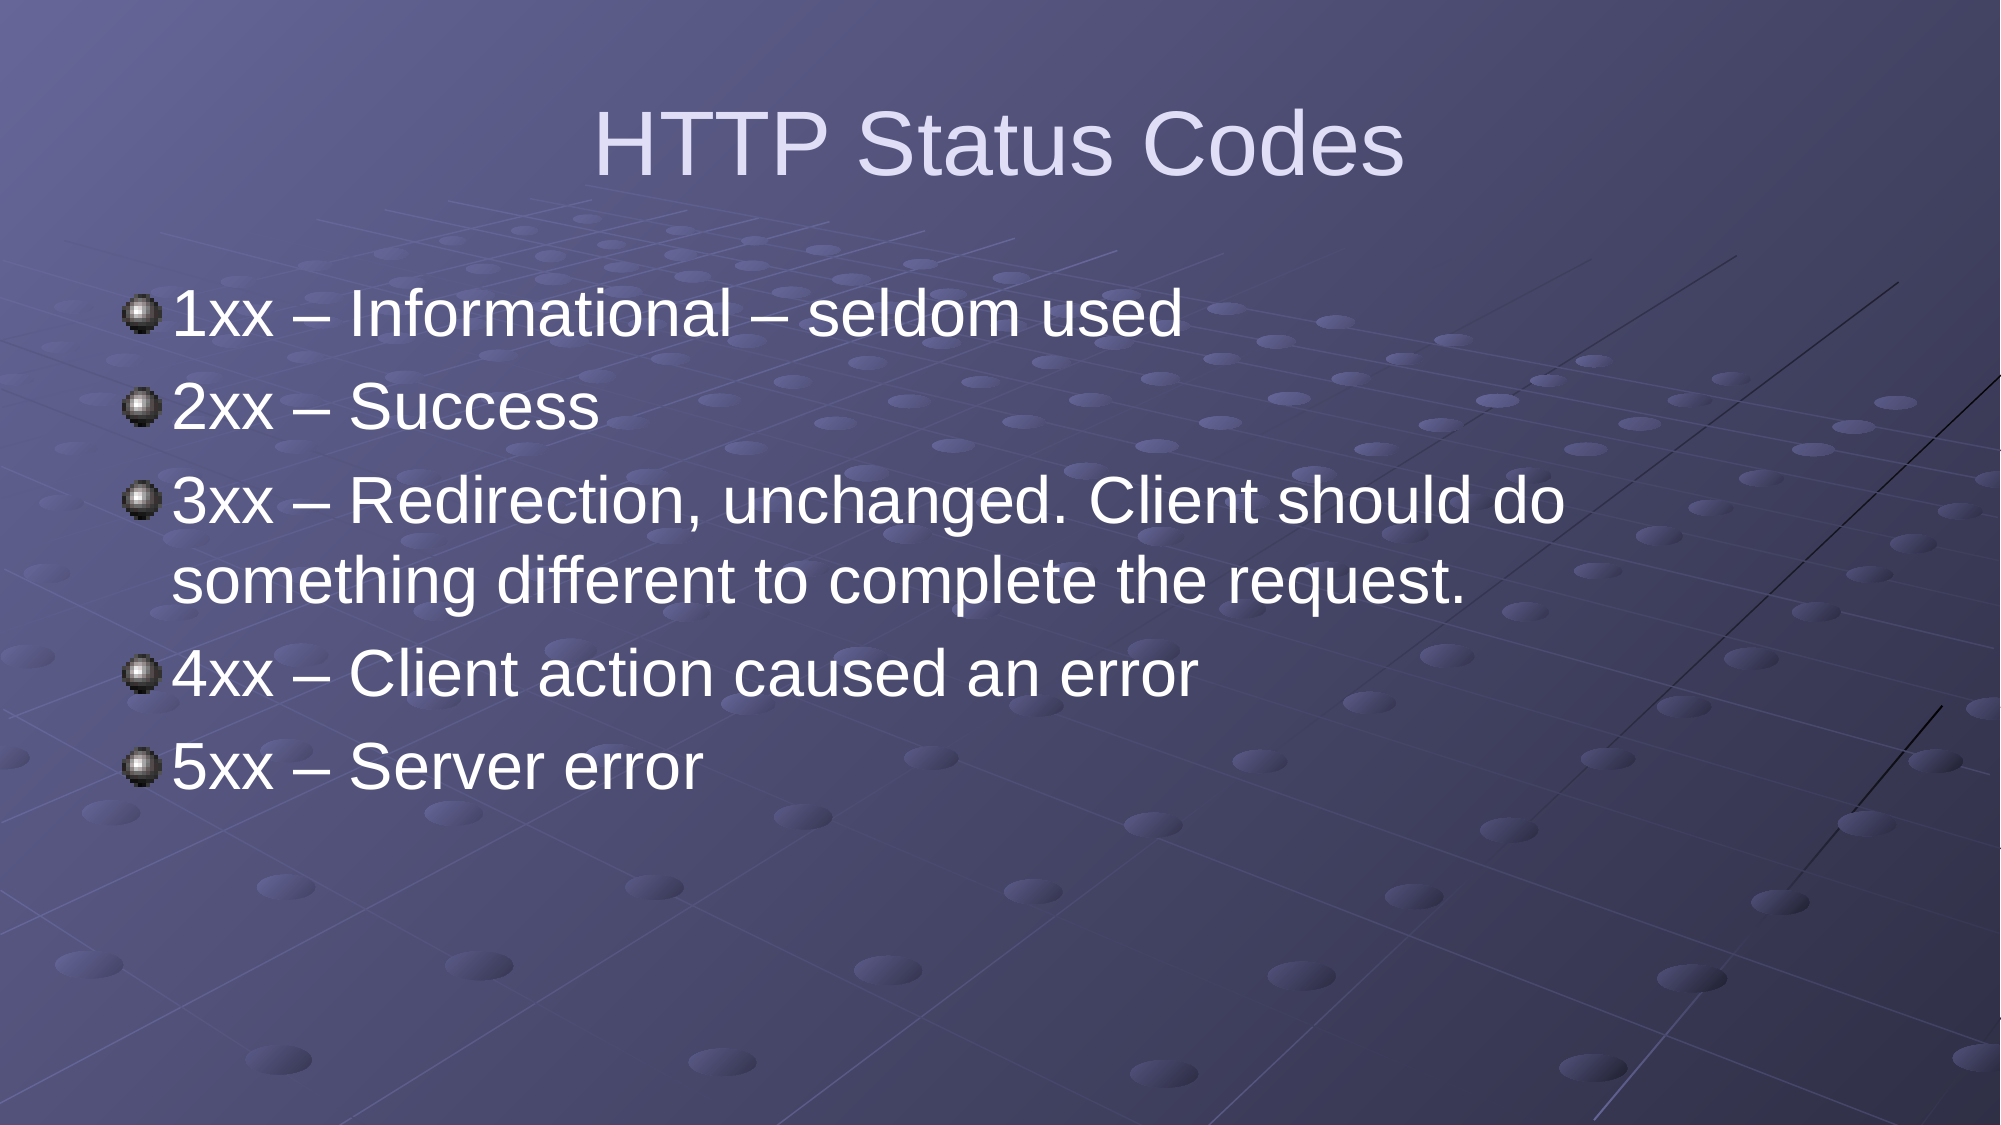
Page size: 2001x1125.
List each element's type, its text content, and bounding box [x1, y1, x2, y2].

picture [114, 286, 162, 334]
picture [114, 646, 162, 694]
picture [114, 739, 162, 787]
picture [114, 379, 162, 427]
title HTTP Status Codes [99, 44, 1901, 233]
picture [114, 473, 162, 520]
list 1xx – Informational – seldom used 2xx – Success 3xx – Redirection, unchanged. Client should do something different to complete the request. 4xx – Client action caused an error 5xx – Server error [99, 262, 1901, 1007]
